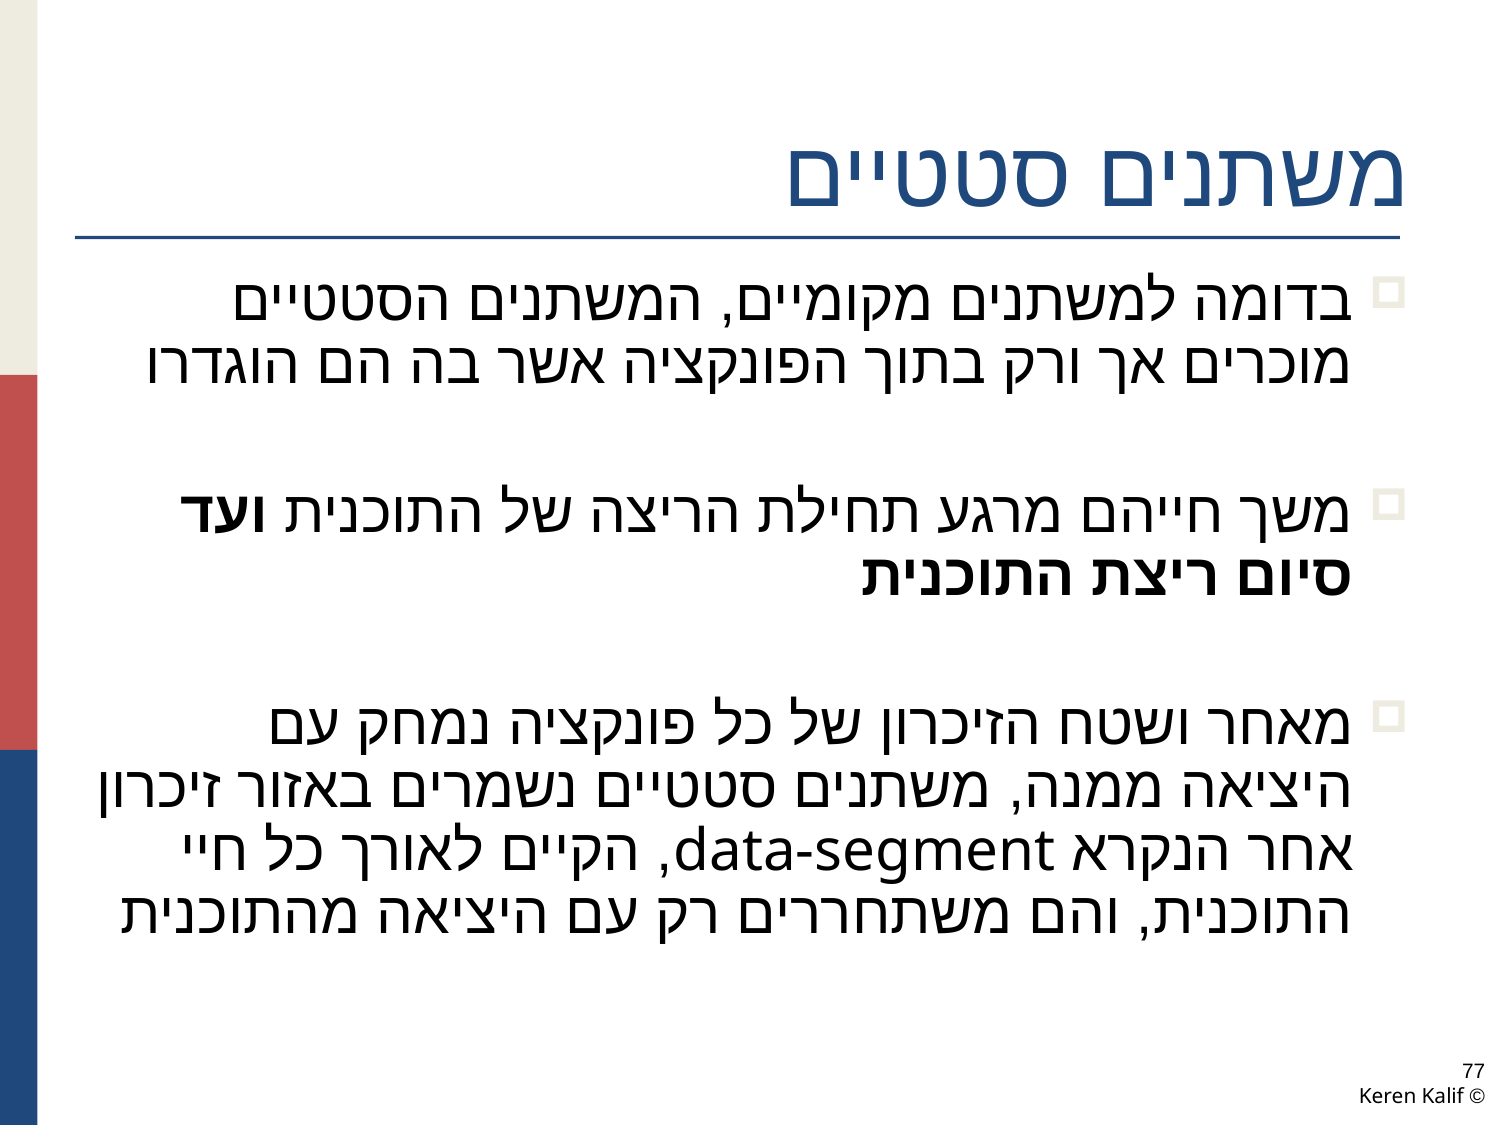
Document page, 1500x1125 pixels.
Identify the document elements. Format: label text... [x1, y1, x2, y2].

title משתנים סטטיים [74, 45, 1426, 233]
list בדומה למשתנים מקומיים, המשתנים הסטטיים מוכרים אך ורק בתוך הפונקציה אשר בה הם הוגדרו משך חייהם מרגע תחילת הריצה של התוכנית ועד סיום ריצת התוכנית מאחר ושטח הזיכרון של כל פונקציה נמחק עם היציאה ממנה, משתנים סטטיים נשמרים באזור זיכרון אחר הנקרא data-segment, הקיים לאורך כל חיי התוכנית, והם משתחררים רק עם היציאה מהתוכנית [74, 262, 1426, 1006]
slide_number 77 © Keren Kalif [1149, 1049, 1500, 1125]
